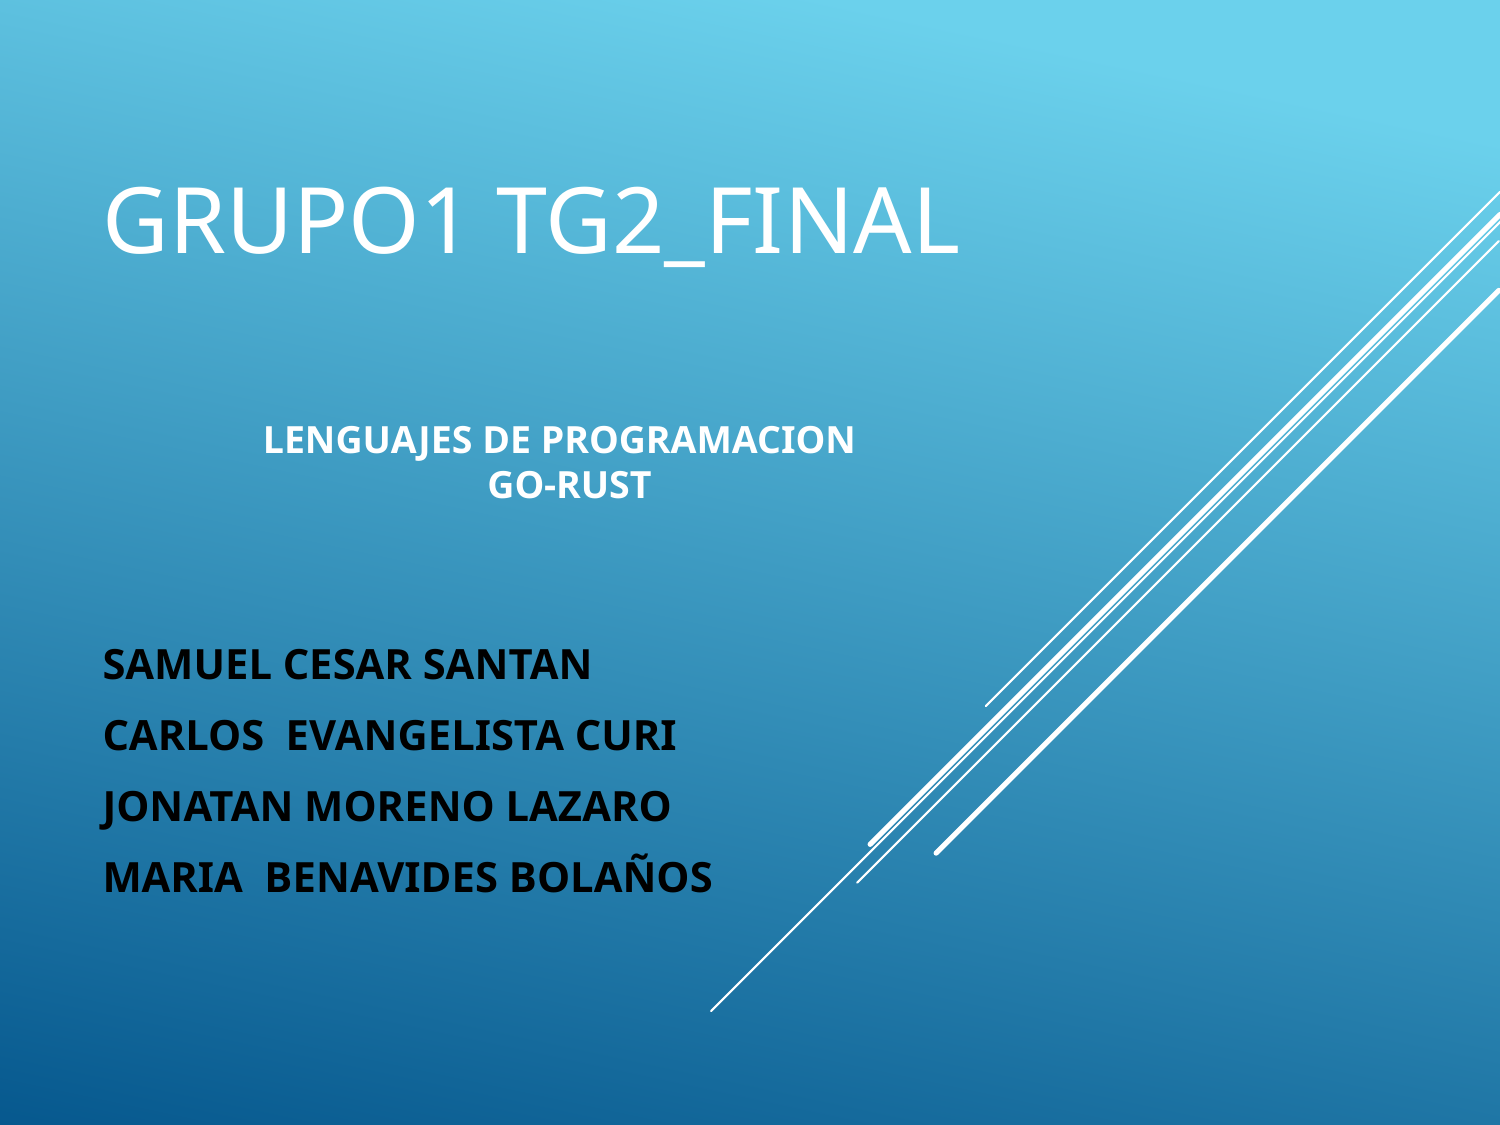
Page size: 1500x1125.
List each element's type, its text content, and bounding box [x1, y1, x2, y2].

title GRUPO1 TG2_FINAL [87, 87, 1098, 279]
subtitle SAMUEL CESAR SANTAN CARLOS EVANGELISTA CURI JONATAN MORENO LAZARO MARIA BENAVIDES BOLAÑOS [87, 630, 901, 945]
text_box LENGUAJES DE PROGRAMACION GO-RUST [248, 408, 882, 514]
